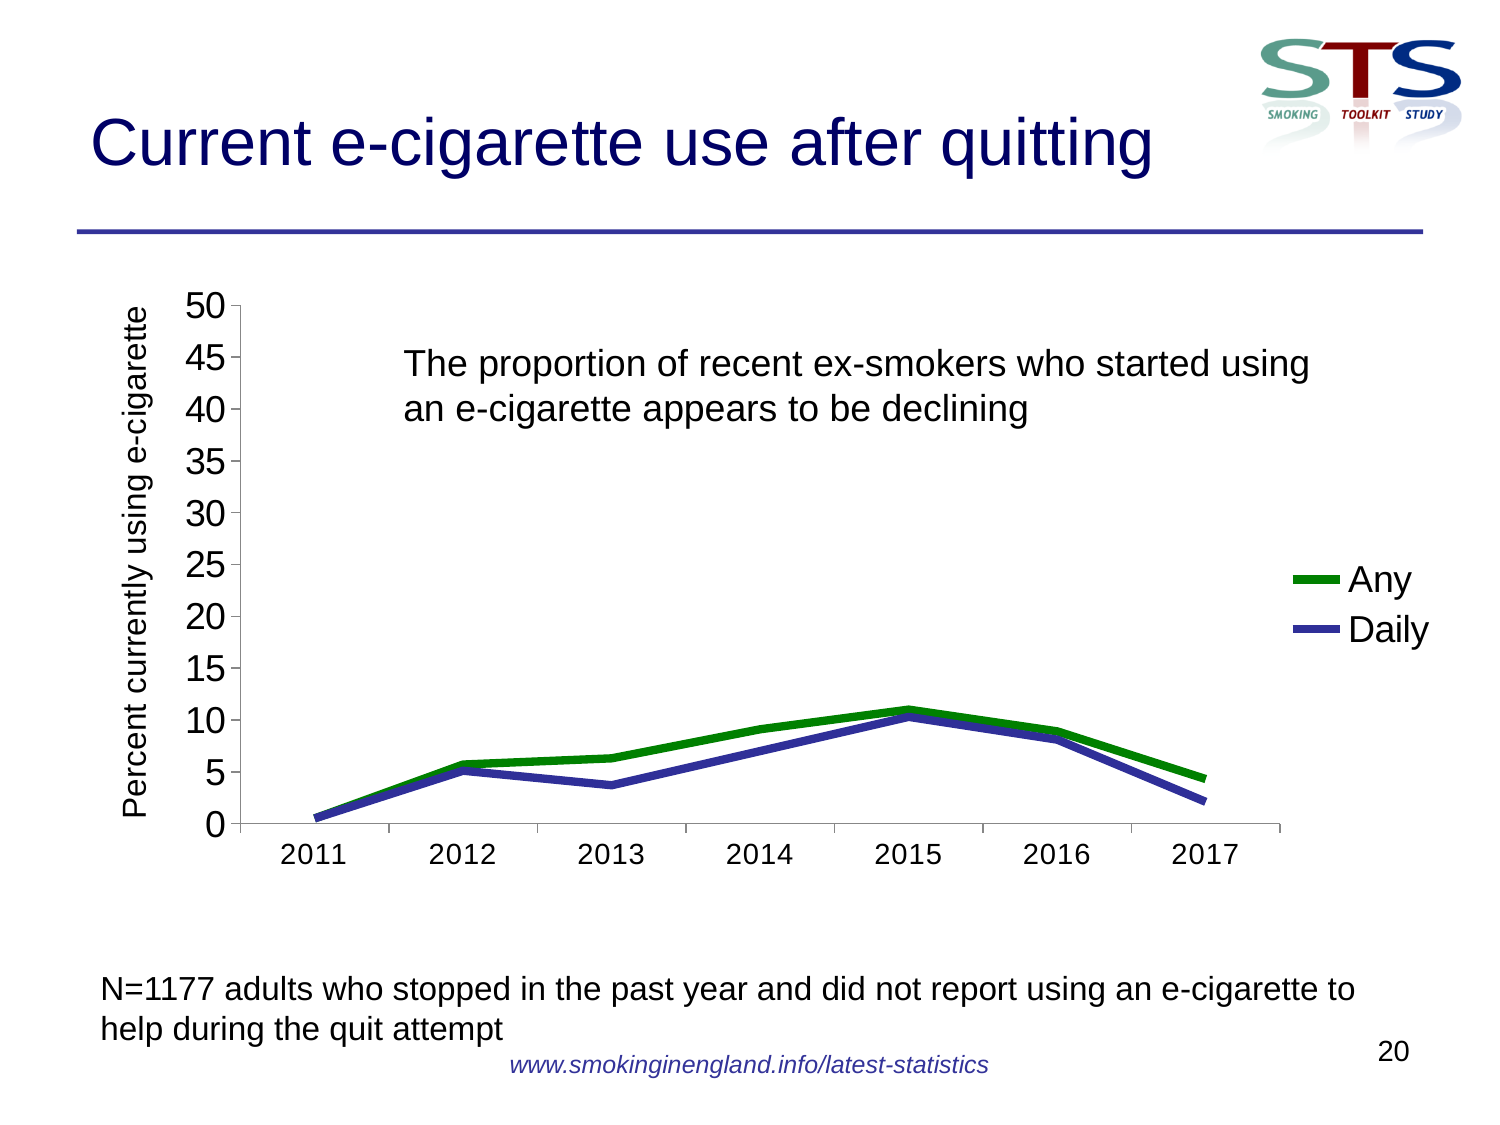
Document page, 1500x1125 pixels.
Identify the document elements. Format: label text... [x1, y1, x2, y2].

chart [74, 262, 1455, 947]
slide_number 20 [1009, 1055, 1425, 1103]
picture [1258, 36, 1464, 156]
title Current e-cigarette use after quitting [75, 45, 1258, 233]
text_box N=1177 adults who stopped in the past year and did not report using an e-cigarette to help during the quit attempt [85, 959, 1442, 1055]
